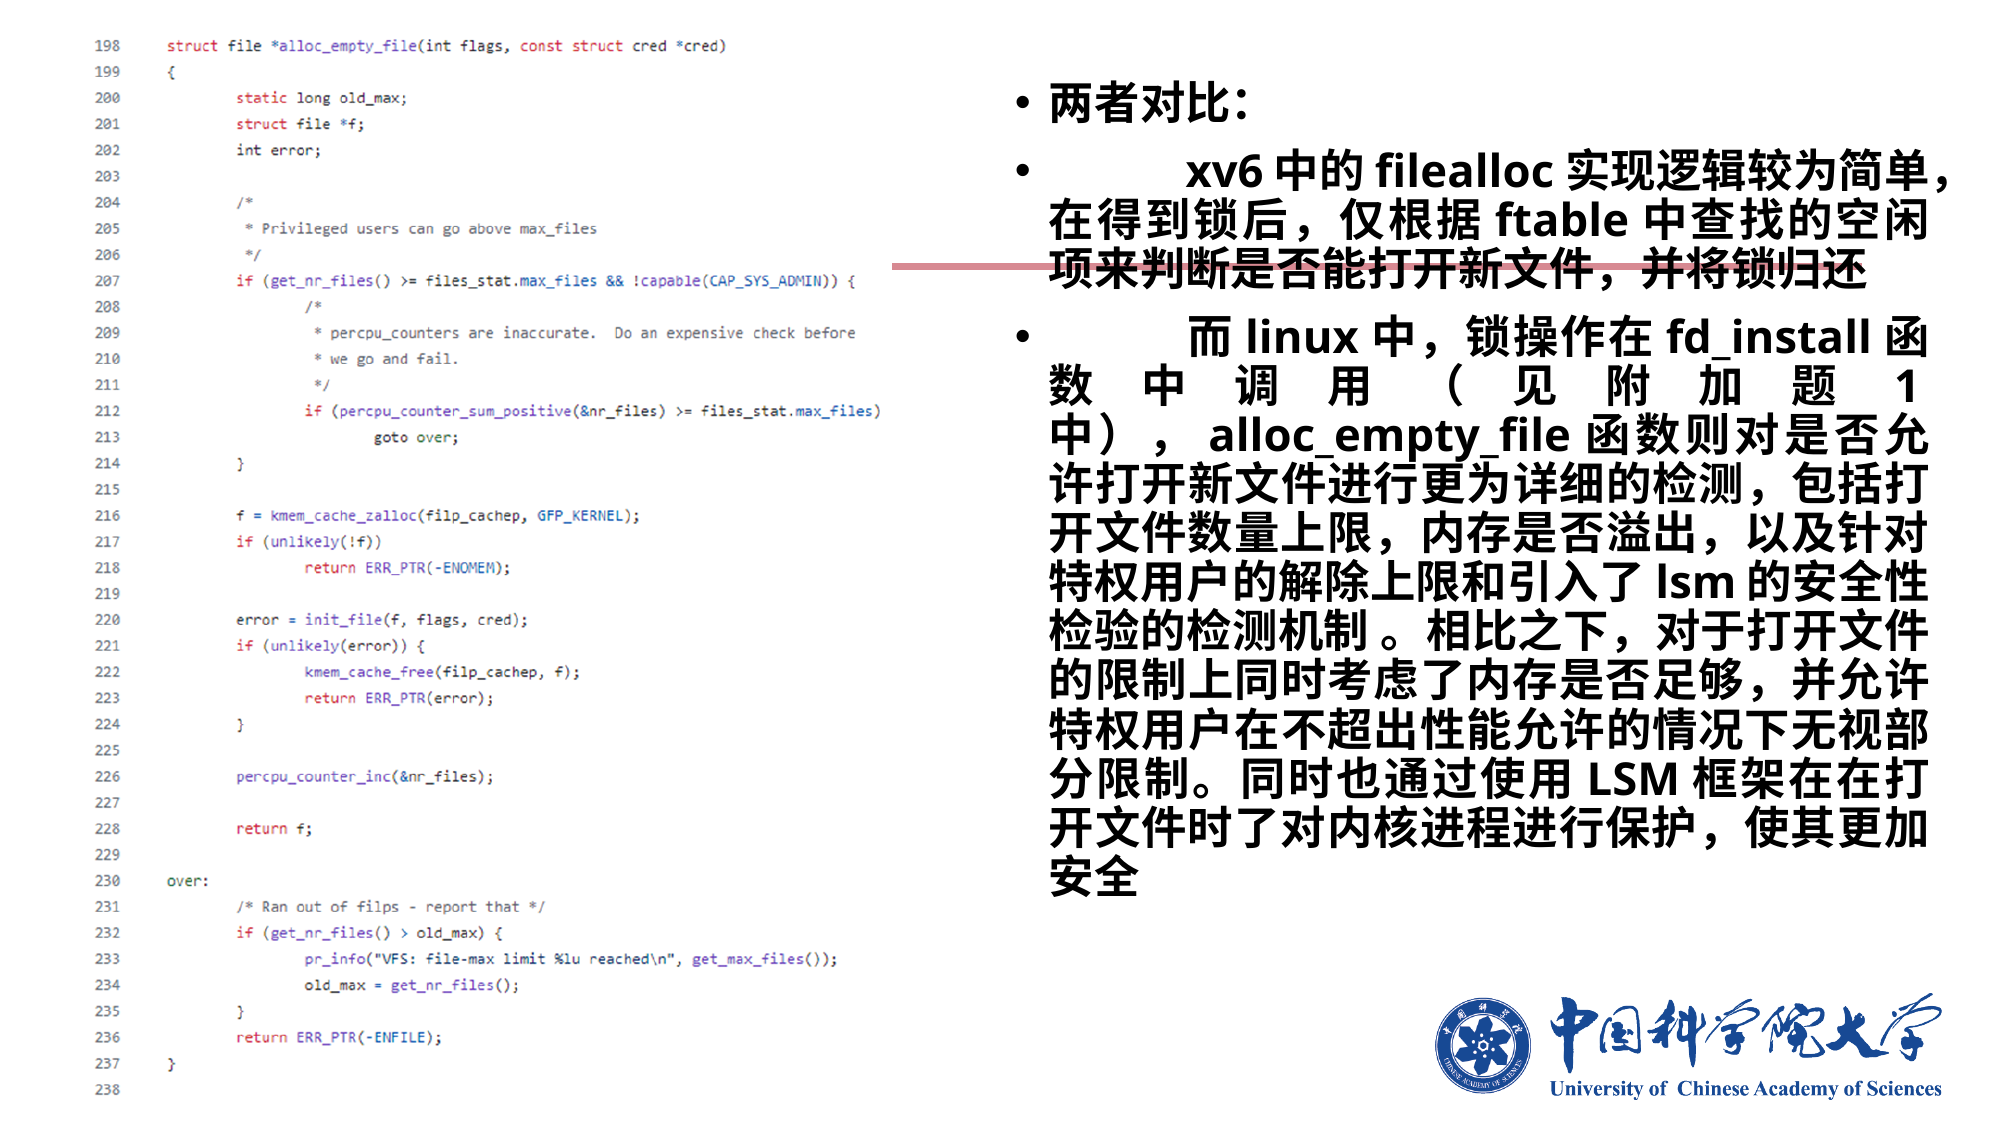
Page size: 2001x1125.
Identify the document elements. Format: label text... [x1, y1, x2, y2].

picture [1435, 993, 1942, 1100]
picture [90, 27, 892, 1098]
list 两者对比： xv6中的filealloc实现逻辑较为简单，在得到锁后，仅根据ftable中查找的空闲项来判断是否能打开新文件，并将锁归还 而linux中，锁操作在fd_install函数中调用（见附加题1中），alloc_empty_file函数则对是否允许打开新文件进行更为详细的检测，包括打开文件数量上限，内存是否溢出，以及针对特权用户的解除上限和引入了lsm的安全性检验的检测机制 。相比之下，对于打开文件的限制上同时考虑了内存是否足够，并允许特权用户在不超出性能允许的情况下无视部分限制。同时也通过使用LSM框架在在打开文件时了对内核进程进行保护，使其更加安全 [999, 72, 1945, 951]
